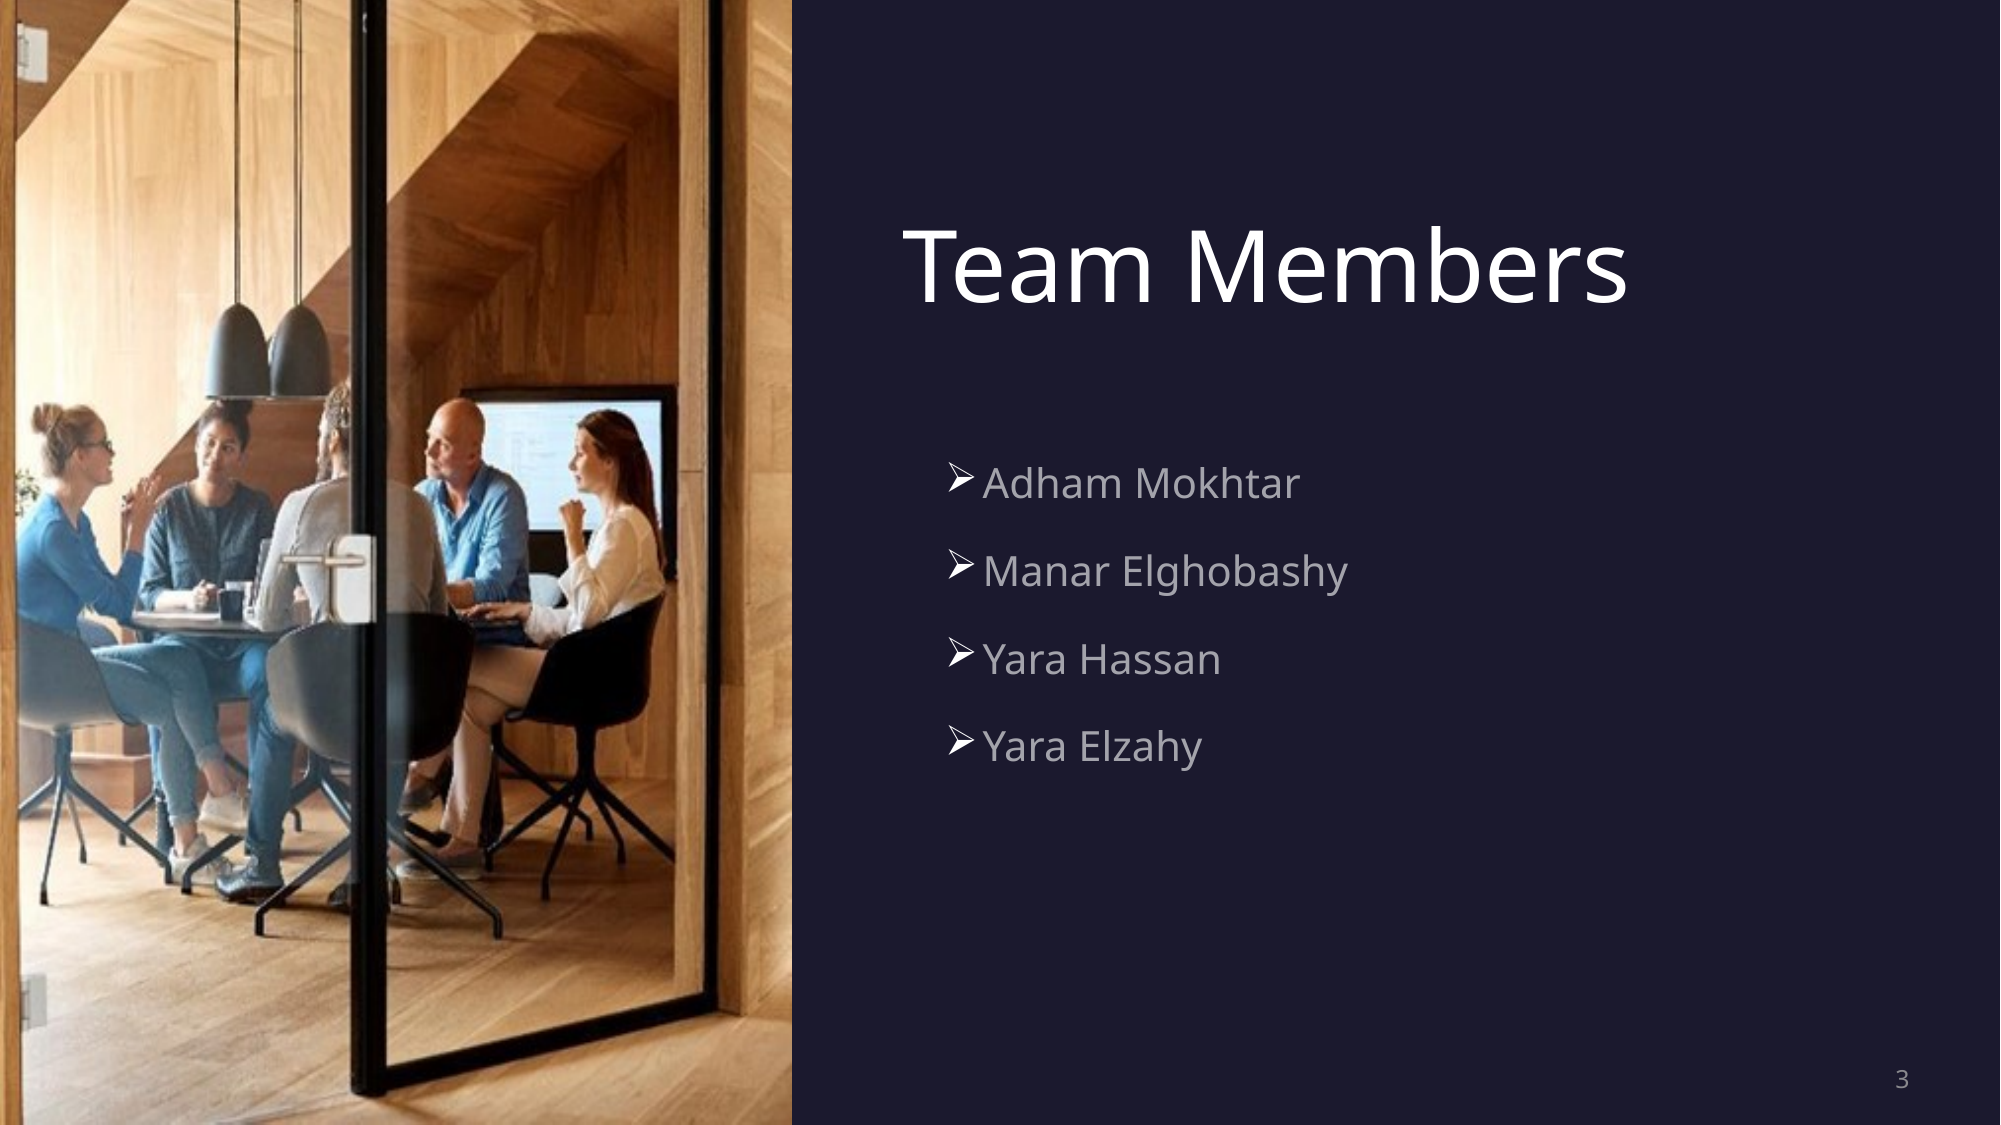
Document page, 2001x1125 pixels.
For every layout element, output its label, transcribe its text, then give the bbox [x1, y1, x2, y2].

slide_number 3 [1632, 1067, 1910, 1093]
list Adham Mokhtar Manar Elghobashy Yara Hassan Yara Elzahy [945, 457, 1910, 810]
picture [0, 0, 792, 1125]
title Team Members [902, 216, 1641, 399]
